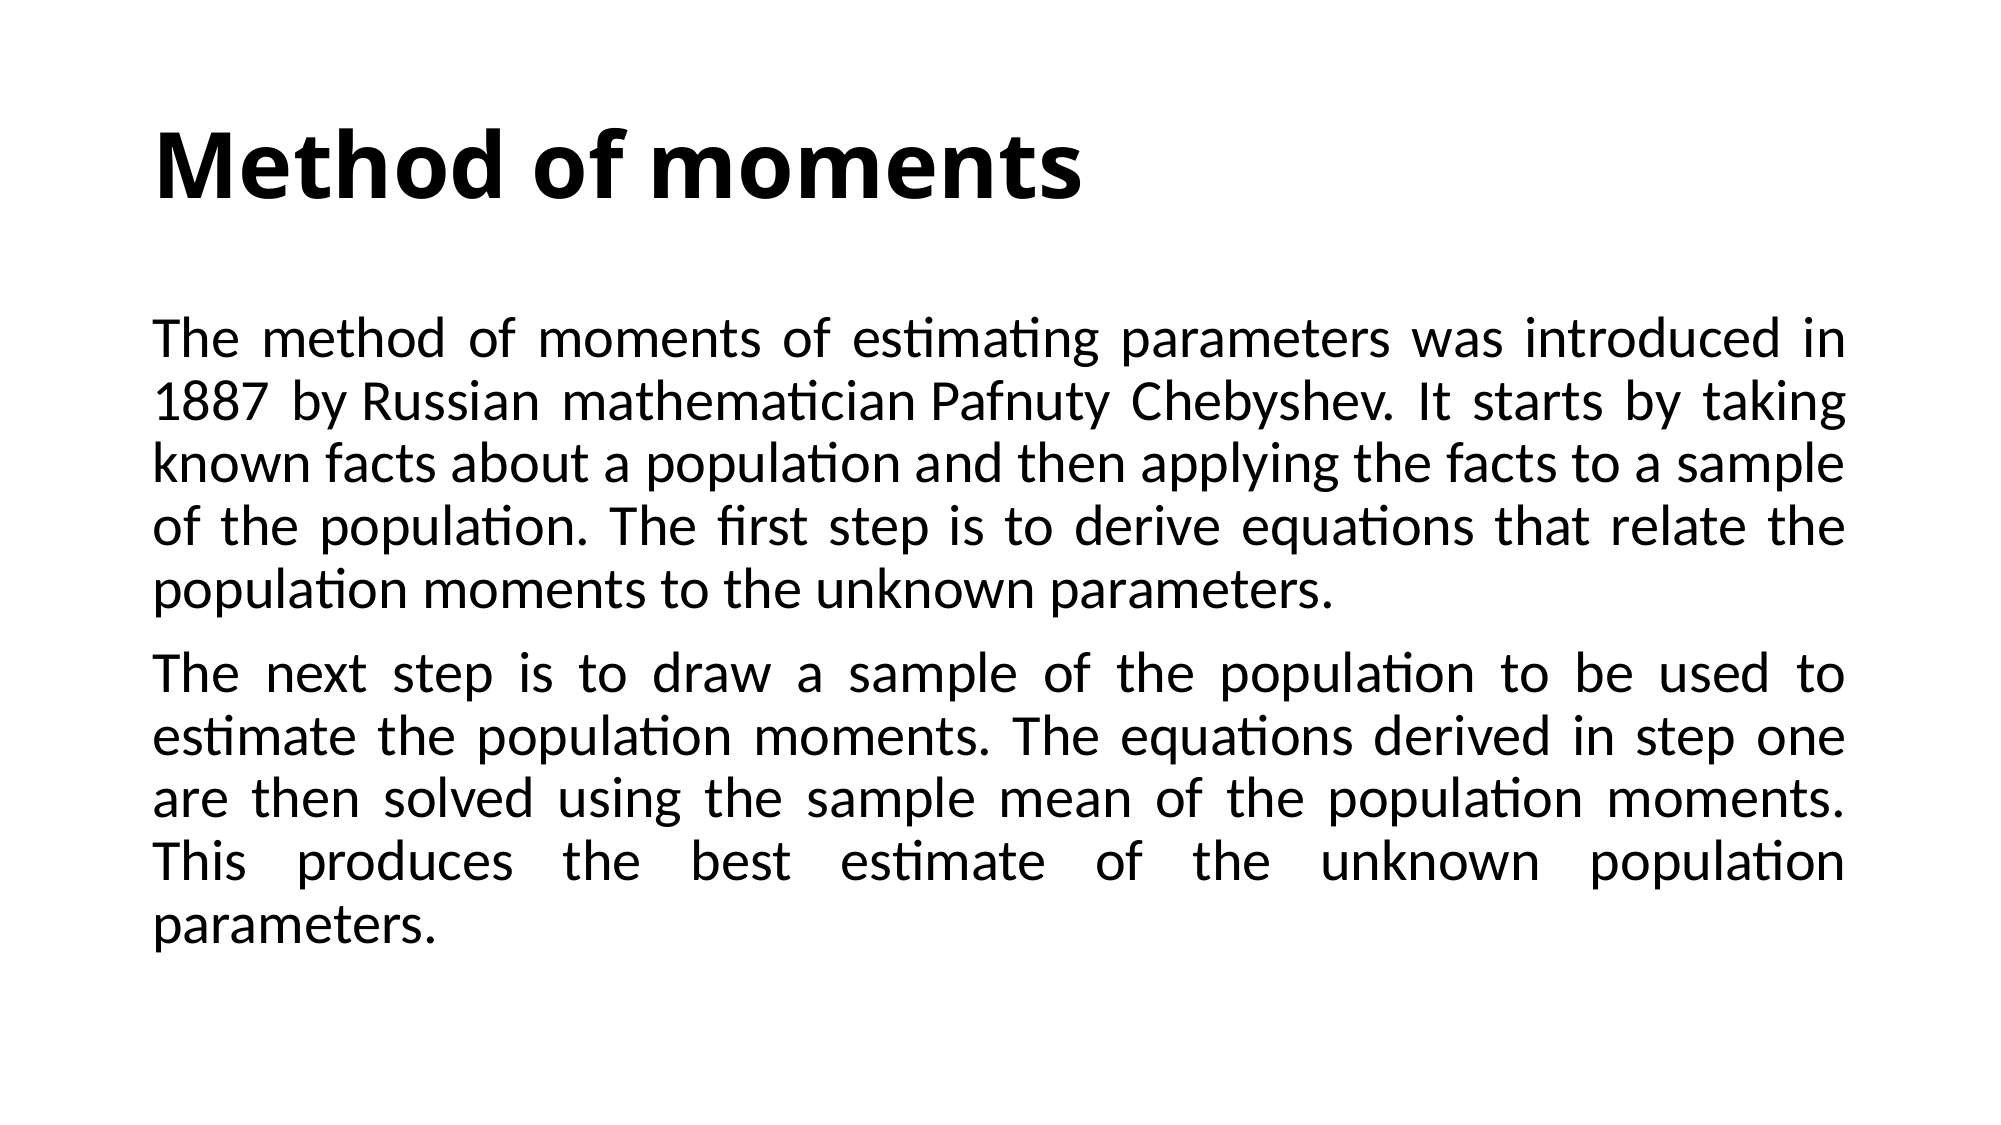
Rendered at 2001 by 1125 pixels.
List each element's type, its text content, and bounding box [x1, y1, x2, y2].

list The method of moments of estimating parameters was introduced in 1887 by Russian mathematician Pafnuty Chebyshev. It starts by taking known facts about a population and then applying the facts to a sample of the population. The first step is to derive equations that relate the population moments to the unknown parameters. The next step is to draw a sample of the population to be used to estimate the population moments. The equations derived in step one are then solved using the sample mean of the population moments. This produces the best estimate of the unknown population parameters. [137, 299, 1863, 1014]
title Method of moments [137, 59, 1863, 278]
